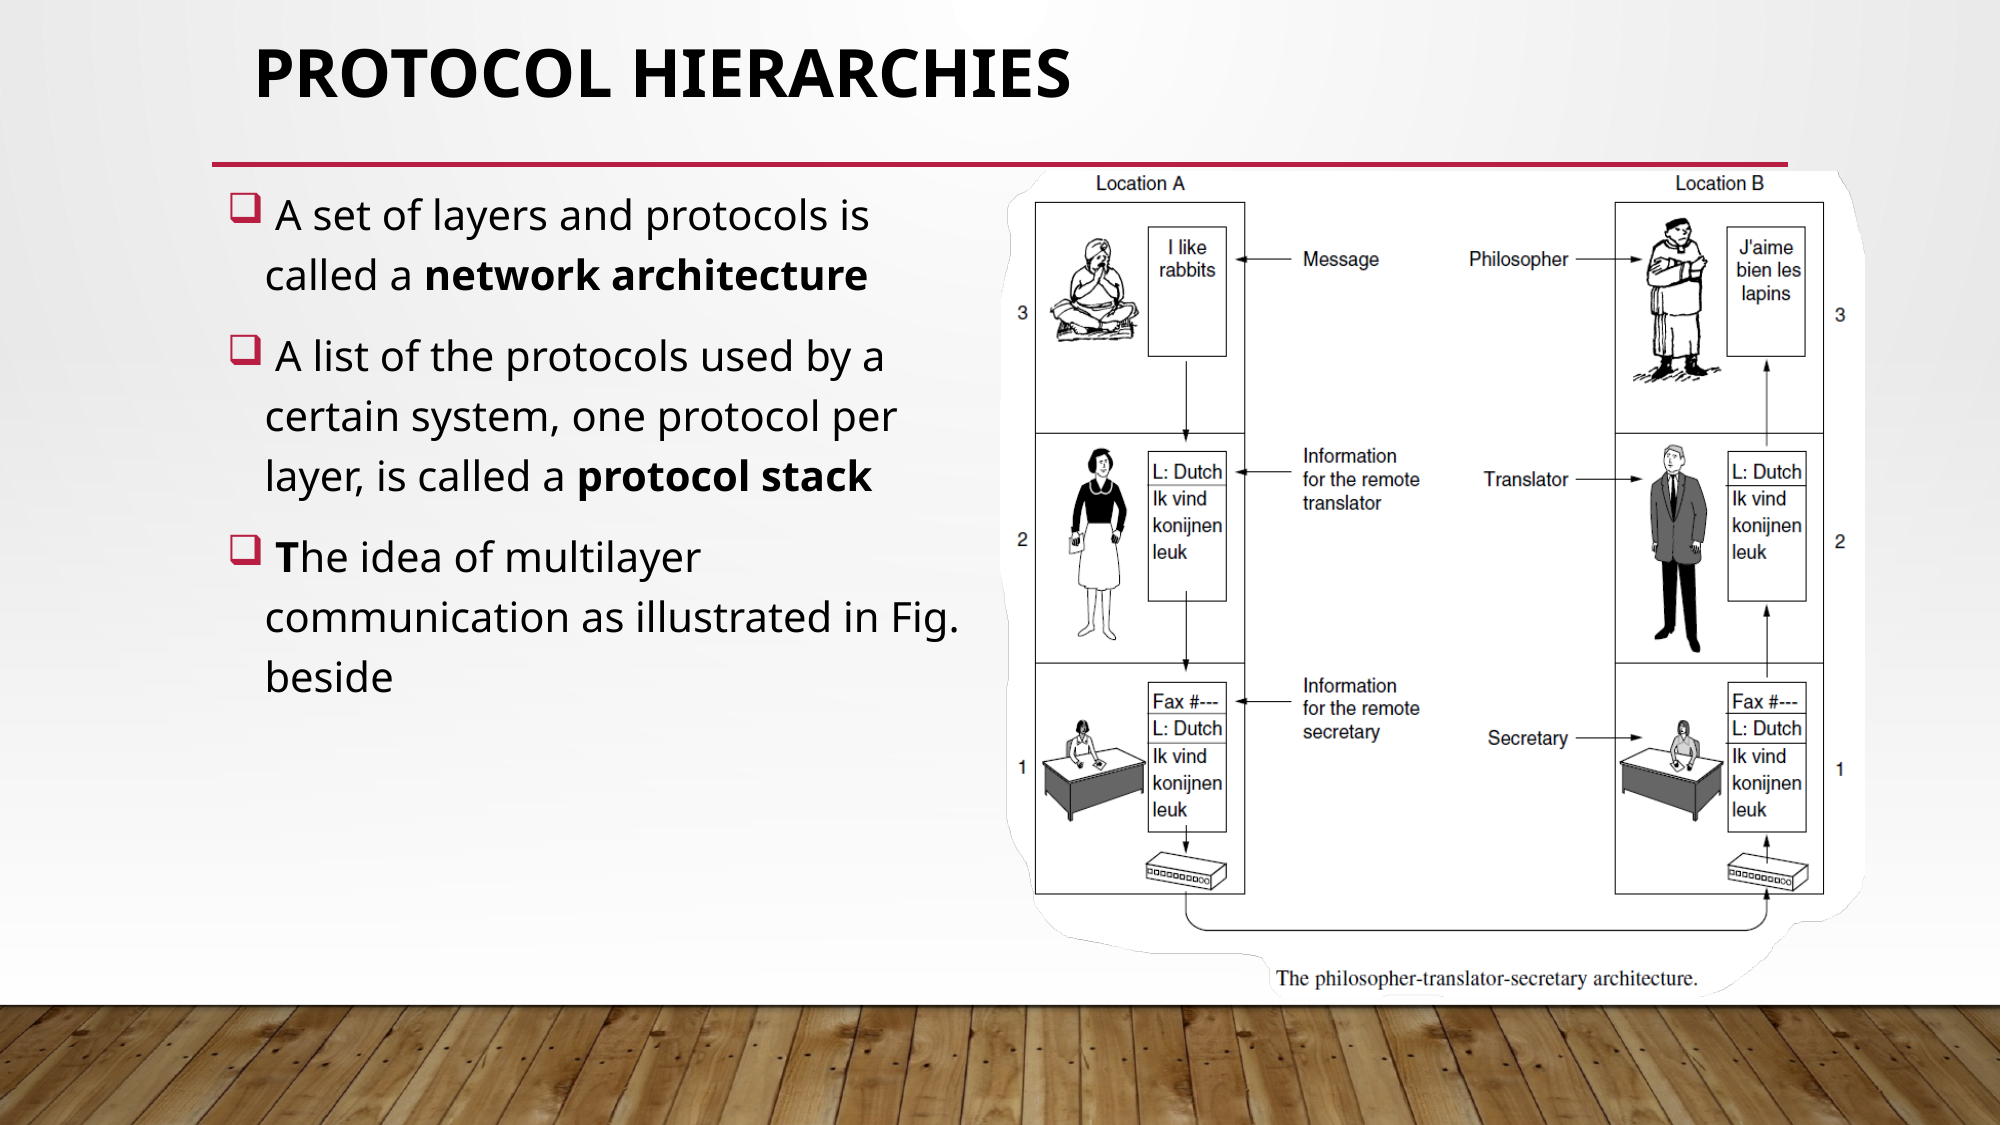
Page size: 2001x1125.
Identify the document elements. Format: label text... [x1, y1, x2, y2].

list A set of layers and protocols is called a network architecture A list of the protocols used by a certain system, one protocol per layer, is called a protocol stack The idea of multilayer communication as illustrated in Fig. beside [212, 171, 999, 897]
picture [999, 171, 1866, 997]
picture [0, 1005, 2000, 1125]
title Protocol Hierarchies [238, 32, 1814, 157]
